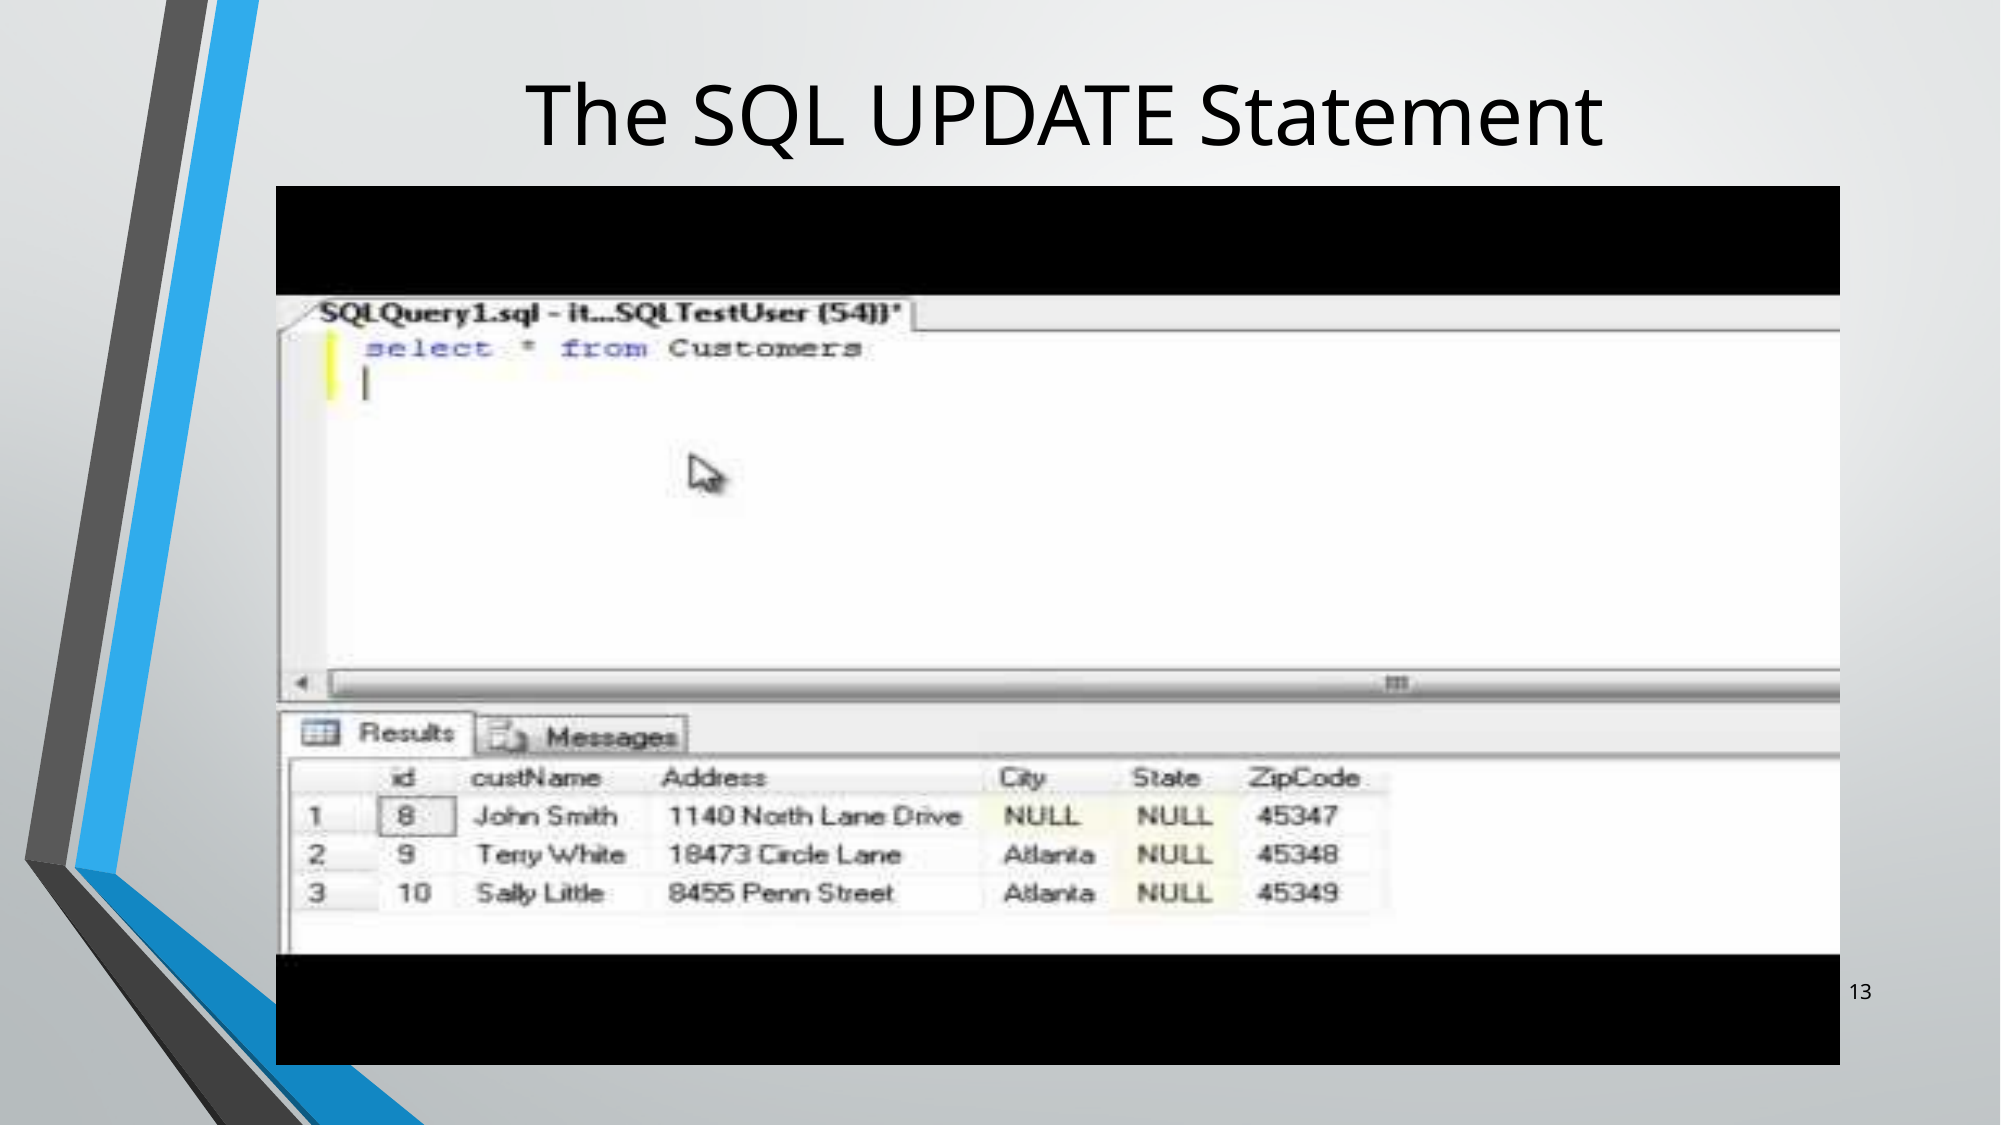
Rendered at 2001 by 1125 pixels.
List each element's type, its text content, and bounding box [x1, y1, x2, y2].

title The SQL UPDATE Statement [243, 38, 1887, 186]
slide_number 13 [1841, 962, 1887, 1023]
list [275, 185, 1841, 1067]
